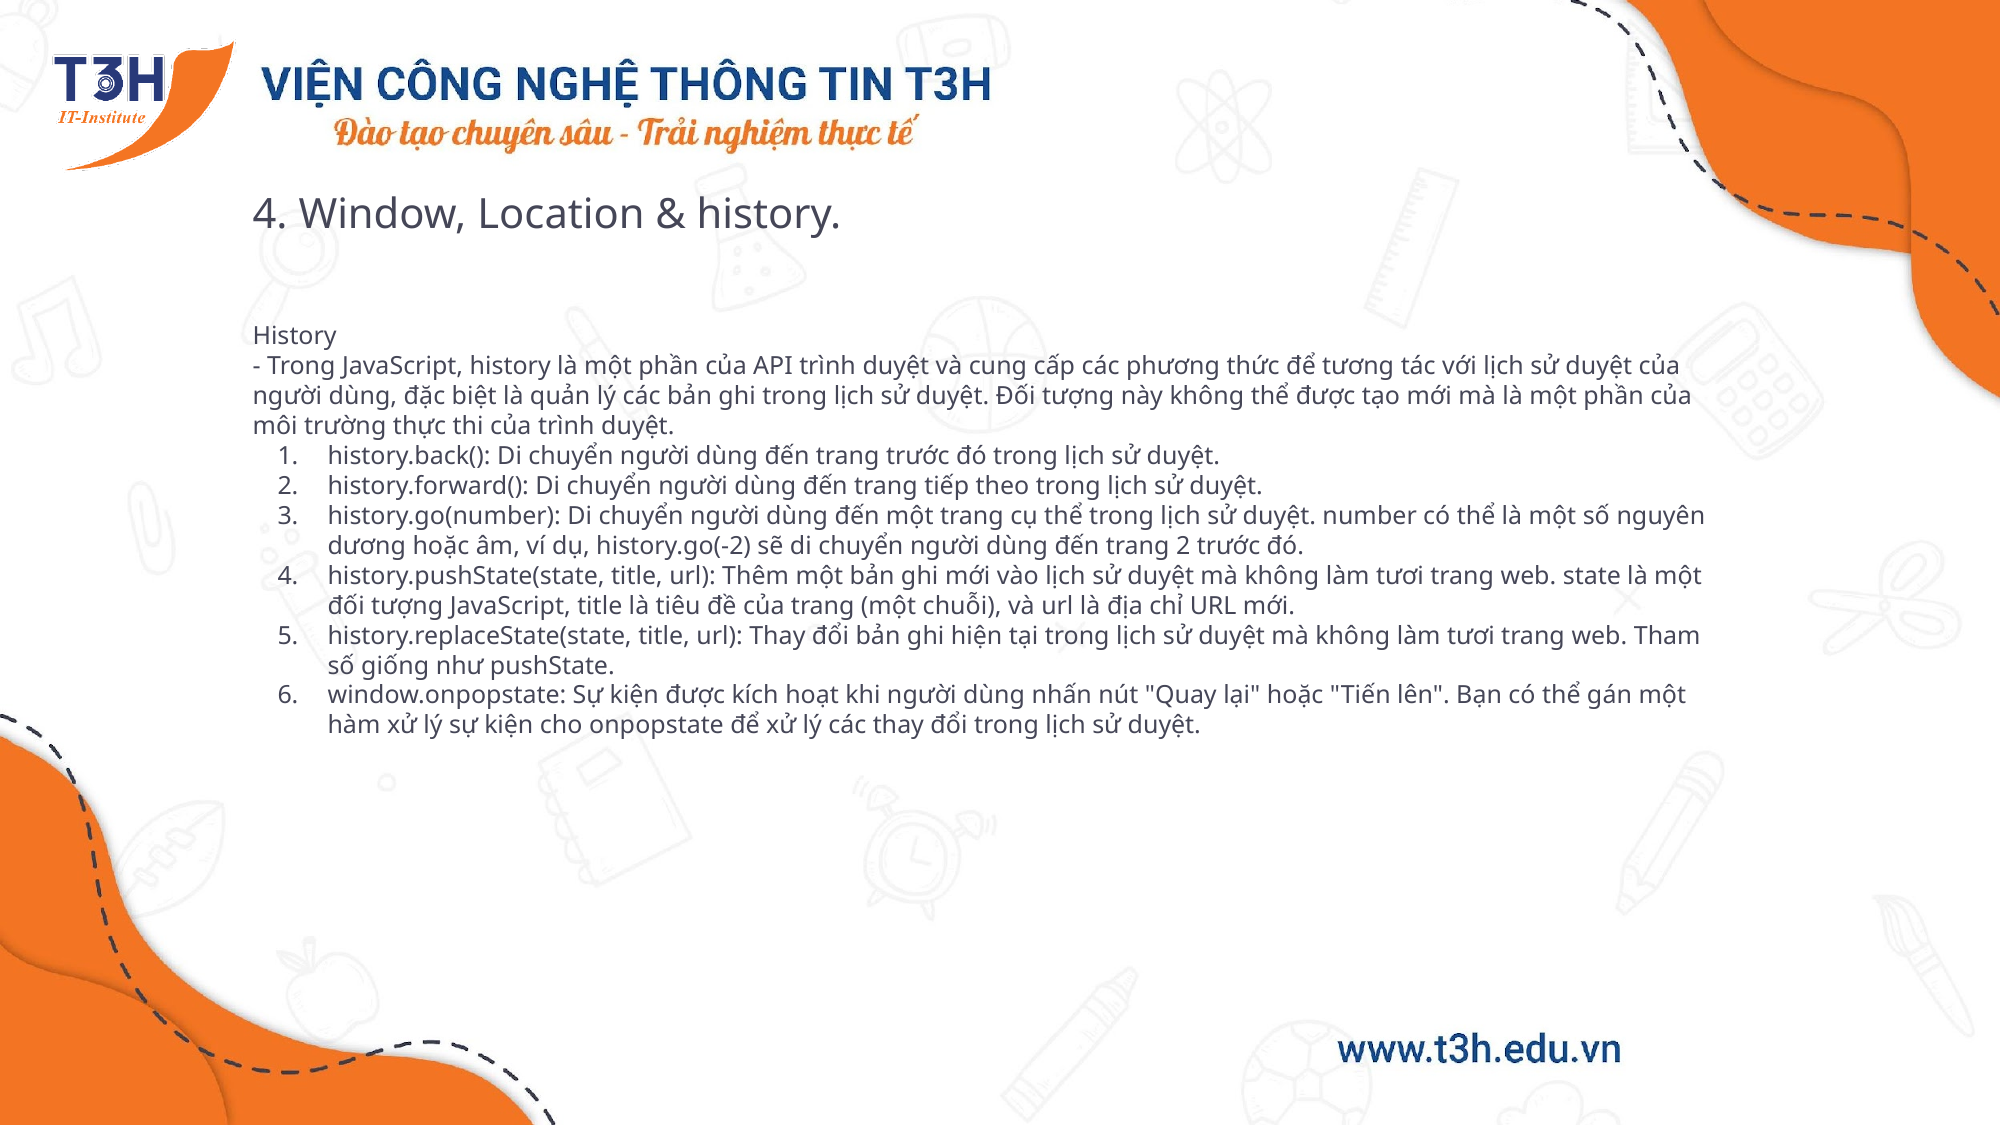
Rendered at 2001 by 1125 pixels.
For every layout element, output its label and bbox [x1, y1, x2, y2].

picture [0, 0, 2000, 1125]
text_box [351, 257, 484, 376]
